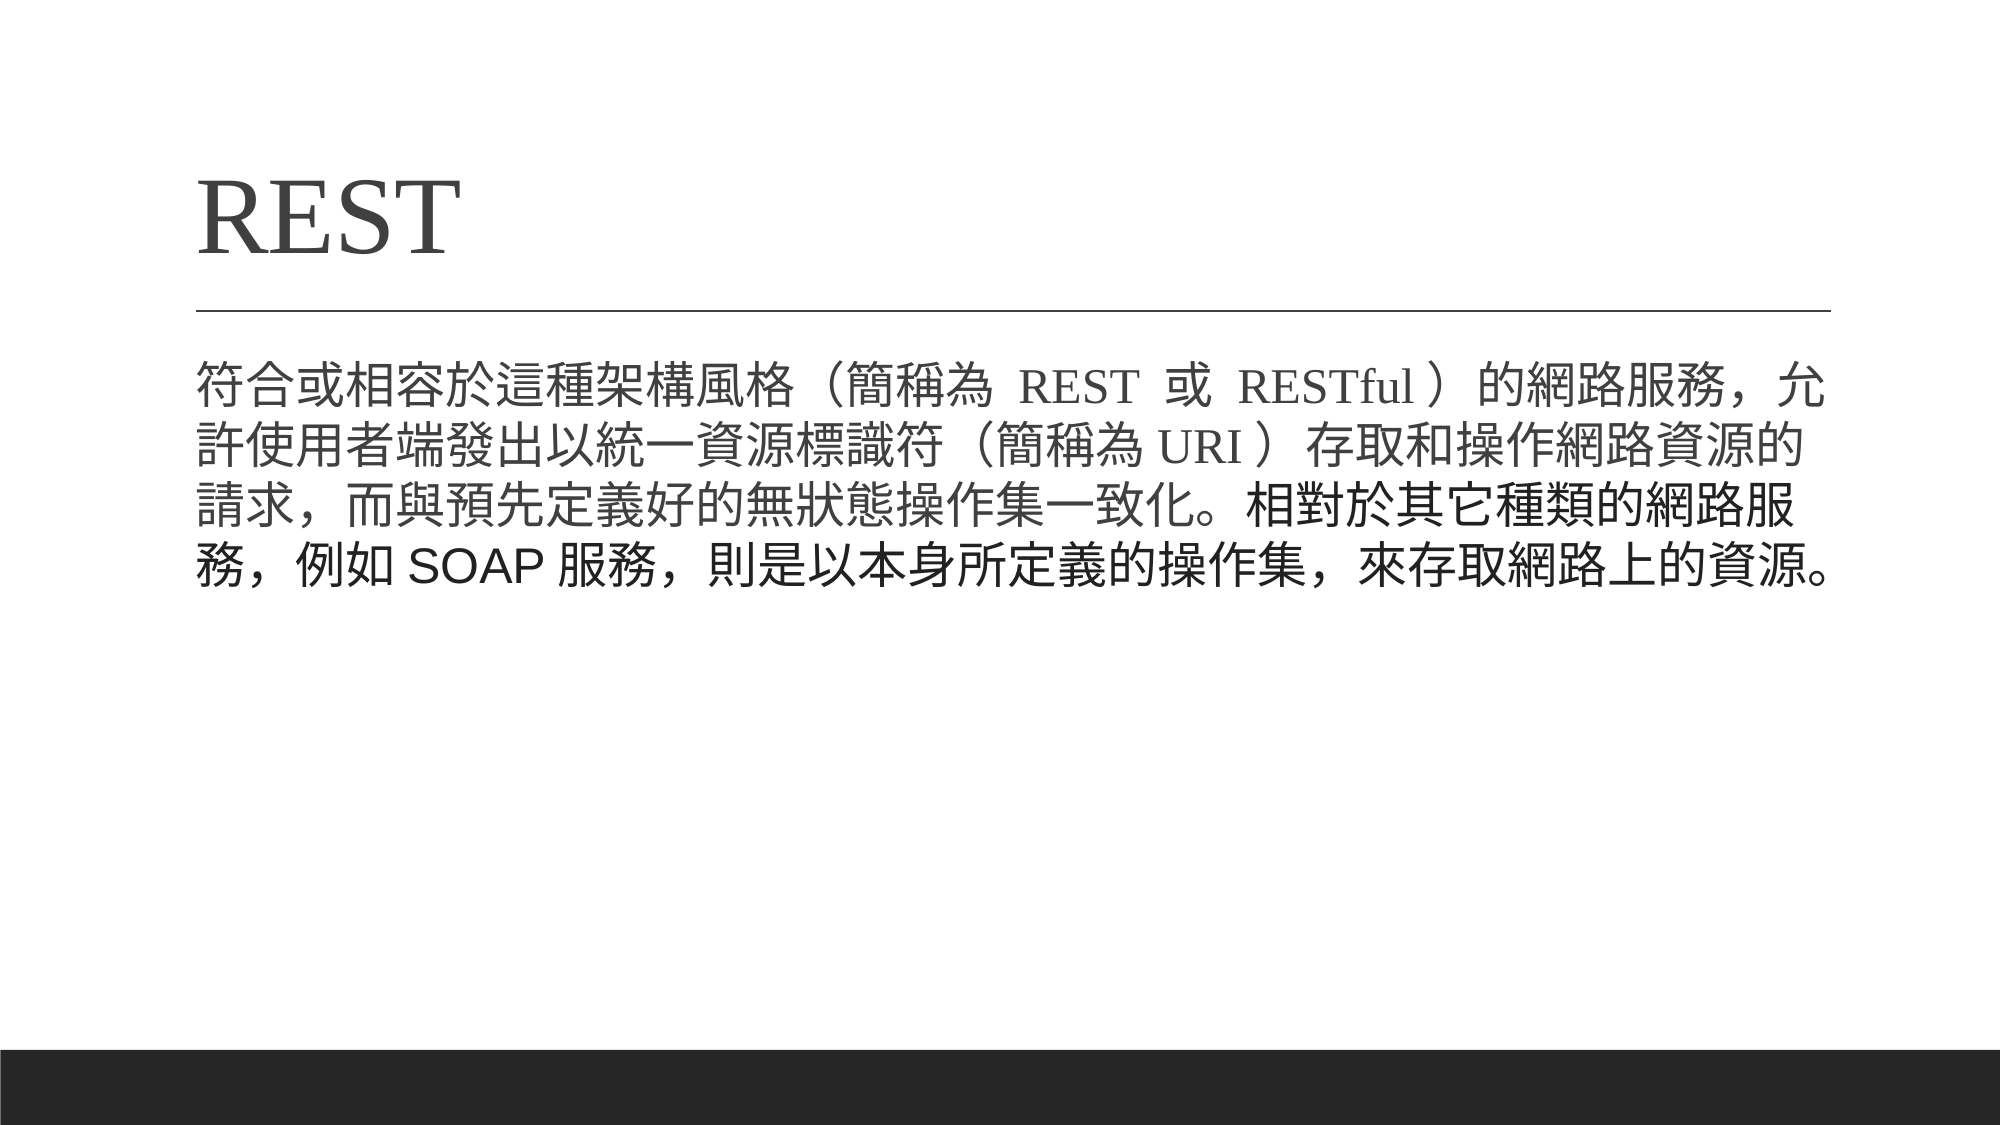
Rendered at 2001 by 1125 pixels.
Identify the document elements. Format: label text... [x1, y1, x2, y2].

list 符合或相容於這種架構風格（簡稱為 REST 或 RESTful）的網路服務，允許使用者端發出以統一資源標識符（簡稱為URI）存取和操作網路資源的請求，而與預先定義好的無狀態操作集一致化。相對於其它種類的網路服務，例如SOAP服務，則是以本身所定義的操作集，來存取網路上的資源。 [180, 345, 1830, 963]
title REST [180, 47, 1830, 285]
